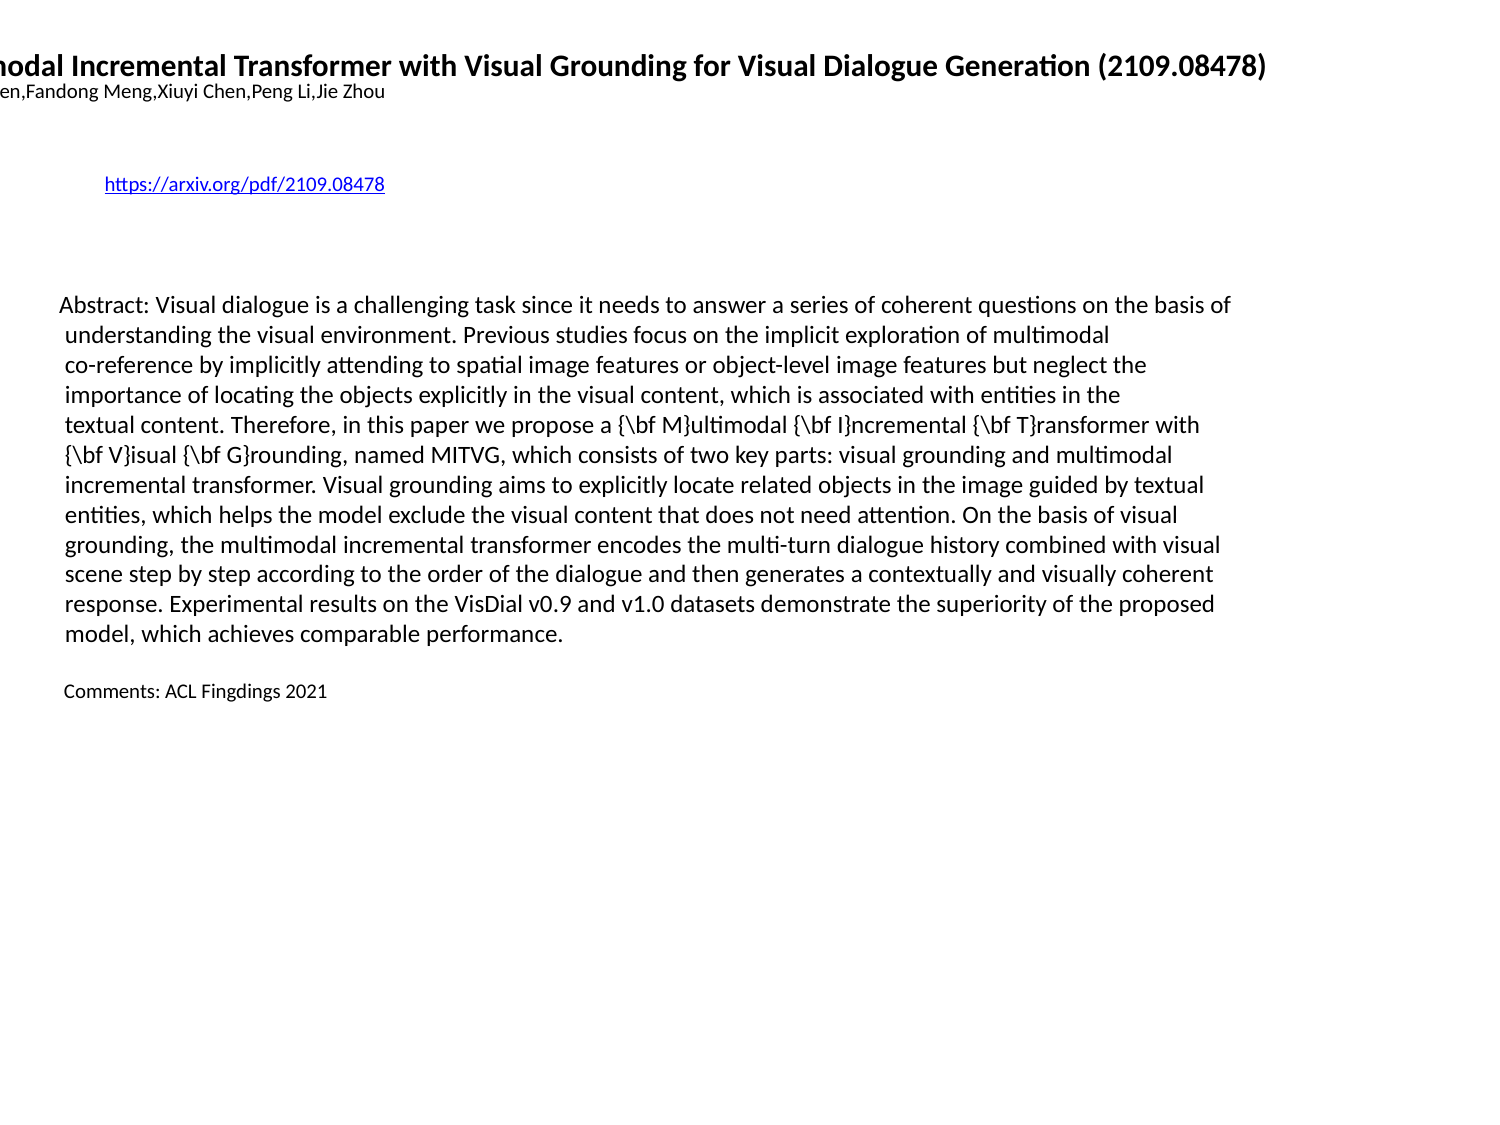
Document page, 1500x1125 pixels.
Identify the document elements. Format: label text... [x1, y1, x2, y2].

text_box Multimodal Incremental Transformer with Visual Grounding for Visual Dialogue Generation (2109.08478) Feilong Chen,Fandong Meng,Xiuyi Chen,Peng Li,Jie Zhou [0, 0, 1284, 110]
text_box https://arxiv.org/pdf/2109.08478 [89, 118, 401, 203]
text_box Abstract: Visual dialogue is a challenging task since it needs to answer a series of coherent questions on the basis of understanding the visual environment. Previous studies focus on the implicit exploration of multimodal co-reference by implicitly attending to spatial image features or object-level image features but neglect the importance of locating the objects explicitly in the visual content, which is associated with entities in the textual content. Therefore, in this paper we propose a {\bf M}ultimodal {\bf I}ncremental {\bf T}ransformer with {\bf V}isual {\bf G}rounding, named MITVG, which consists of two key parts: visual grounding and multimodal incremental transformer. Visual grounding aims to explicitly locate related objects in the image guided by textual entities, which helps the model exclude the visual content that does not need attention. On the basis of visual grounding, the multimodal incremental transformer encodes the multi-turn dialogue history combined with visual scene step by step according to the order of the dialogue and then generates a contextually and visually coherent response. Experimental results on the VisDial v0.9 and v1.0 datasets demonstrate the superiority of the proposed model, which achieves comparable performance. Comments: ACL Fingdings 2021 [44, 236, 1255, 711]
